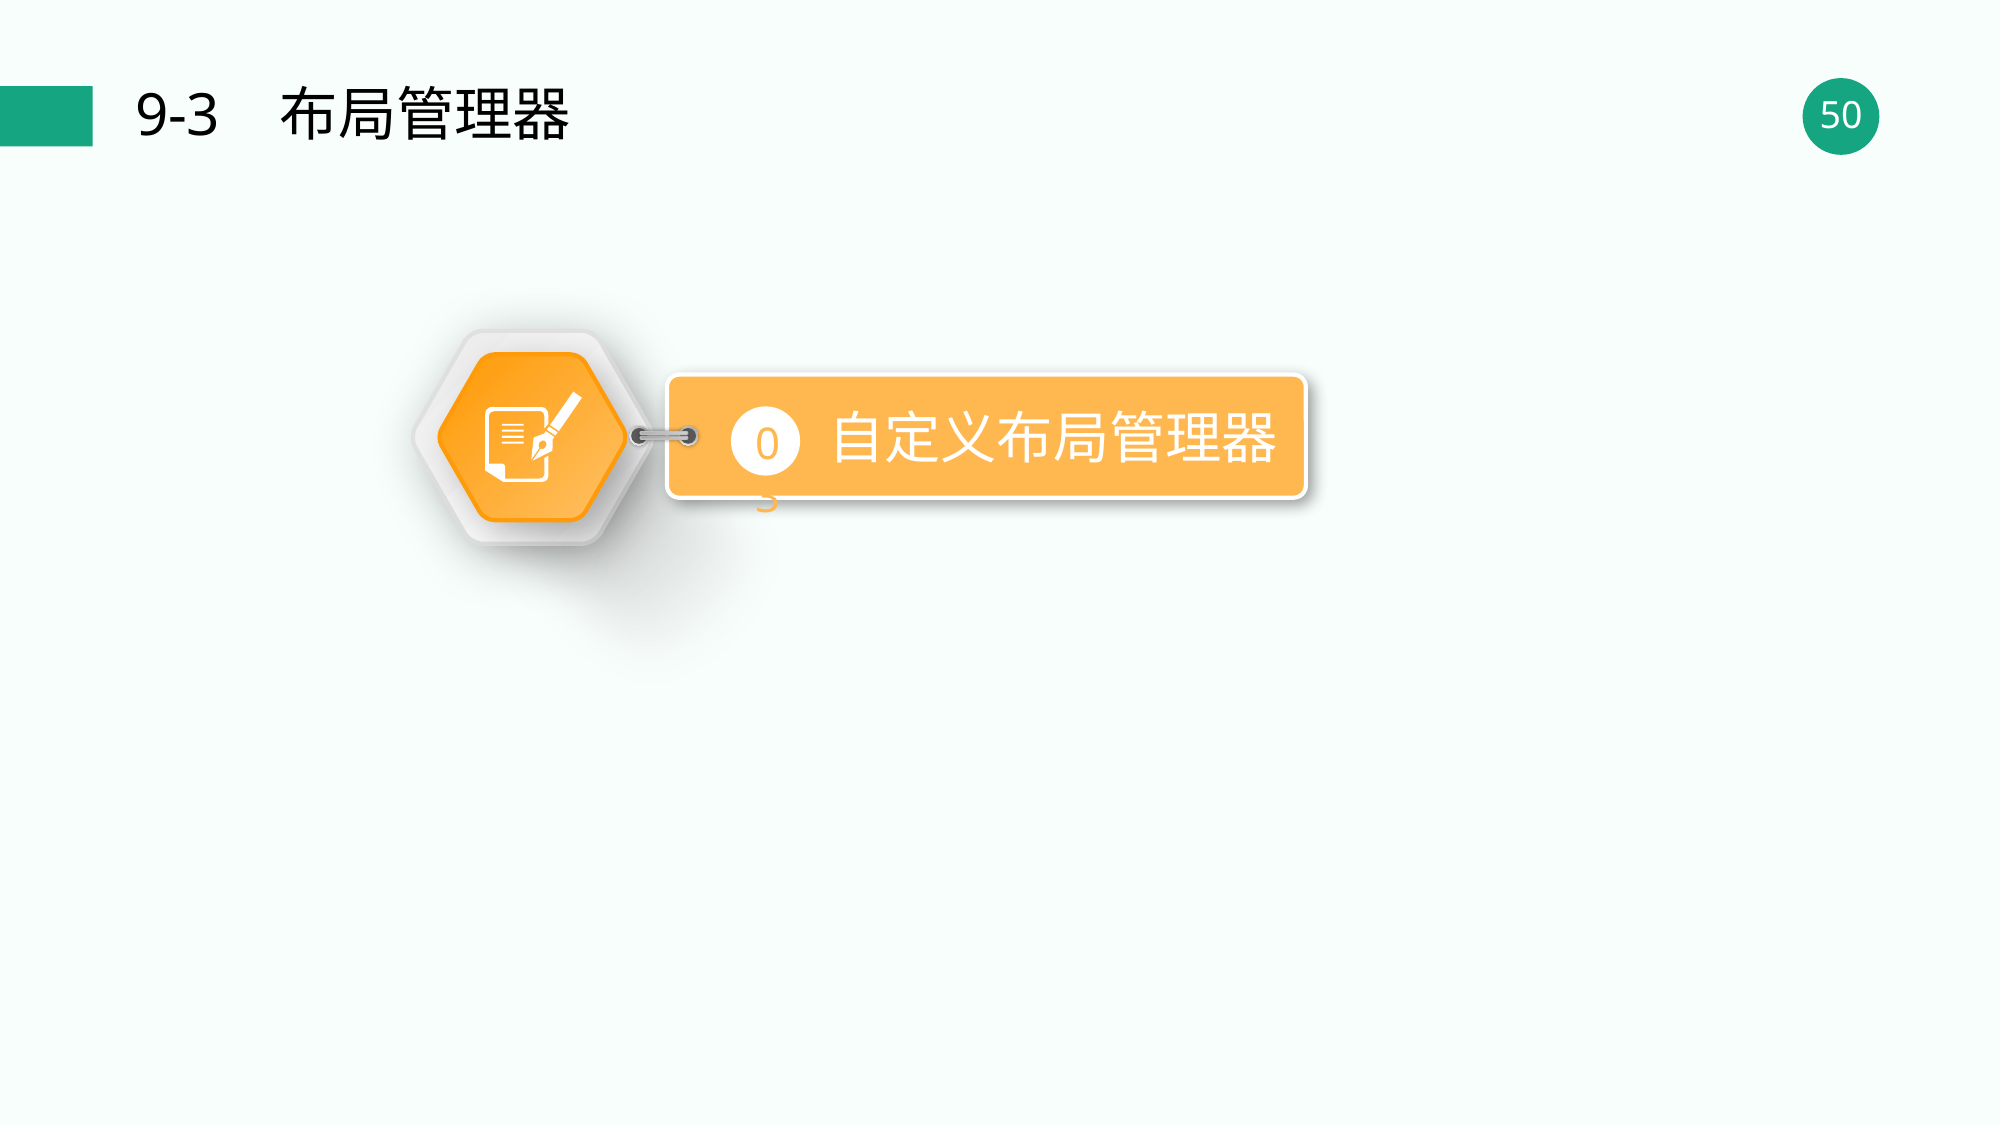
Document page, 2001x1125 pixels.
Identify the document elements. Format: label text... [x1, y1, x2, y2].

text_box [485, 391, 582, 483]
text_box 自定义布局管理器 [800, 395, 1306, 478]
text_box [753, 373, 1307, 499]
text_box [727, 406, 808, 477]
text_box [629, 426, 649, 446]
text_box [640, 431, 688, 440]
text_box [678, 426, 698, 446]
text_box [411, 298, 753, 723]
list 9-3 布局管理器 [120, 77, 1237, 155]
